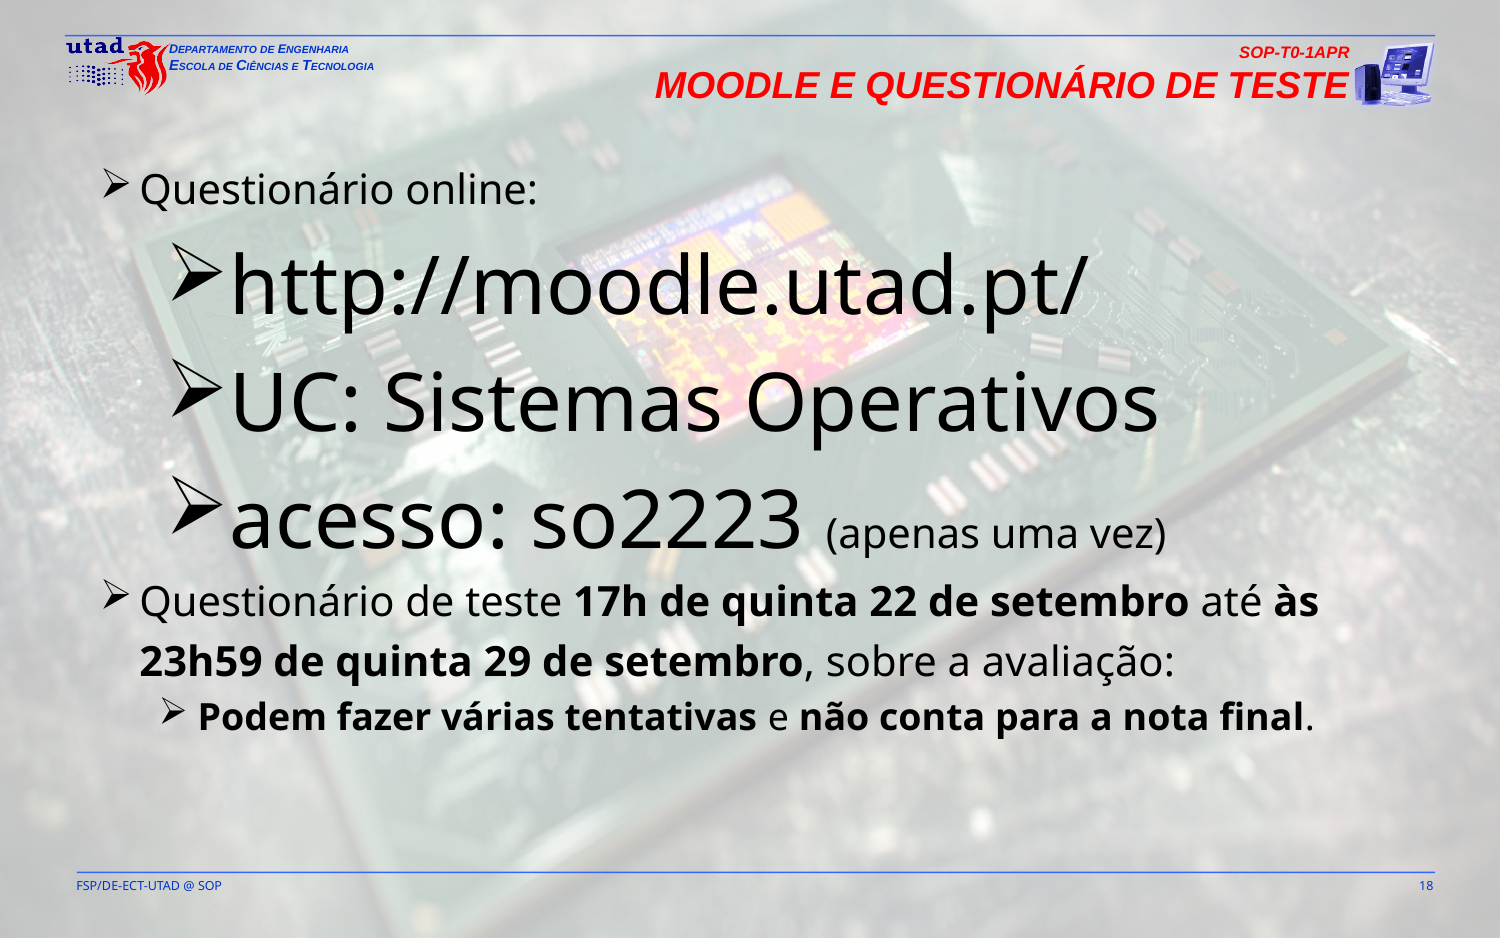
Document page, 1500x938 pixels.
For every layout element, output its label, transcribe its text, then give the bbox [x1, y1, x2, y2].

picture [1346, 33, 1442, 115]
title SOP-T0-1APR Moodle e Questionário de Teste [493, 35, 1362, 105]
picture [64, 35, 172, 97]
text_box Questionário online: http://moodle.utad.pt/ UC: Sistemas Operativos acesso: so2223 (apenas uma vez) Questionário de teste 17h de quinta 22 de setembro até às 23h59 de quinta 29 de setembro, sobre a avaliação: Podem fazer várias tentativas e não conta para a nota final. [88, 147, 1440, 745]
